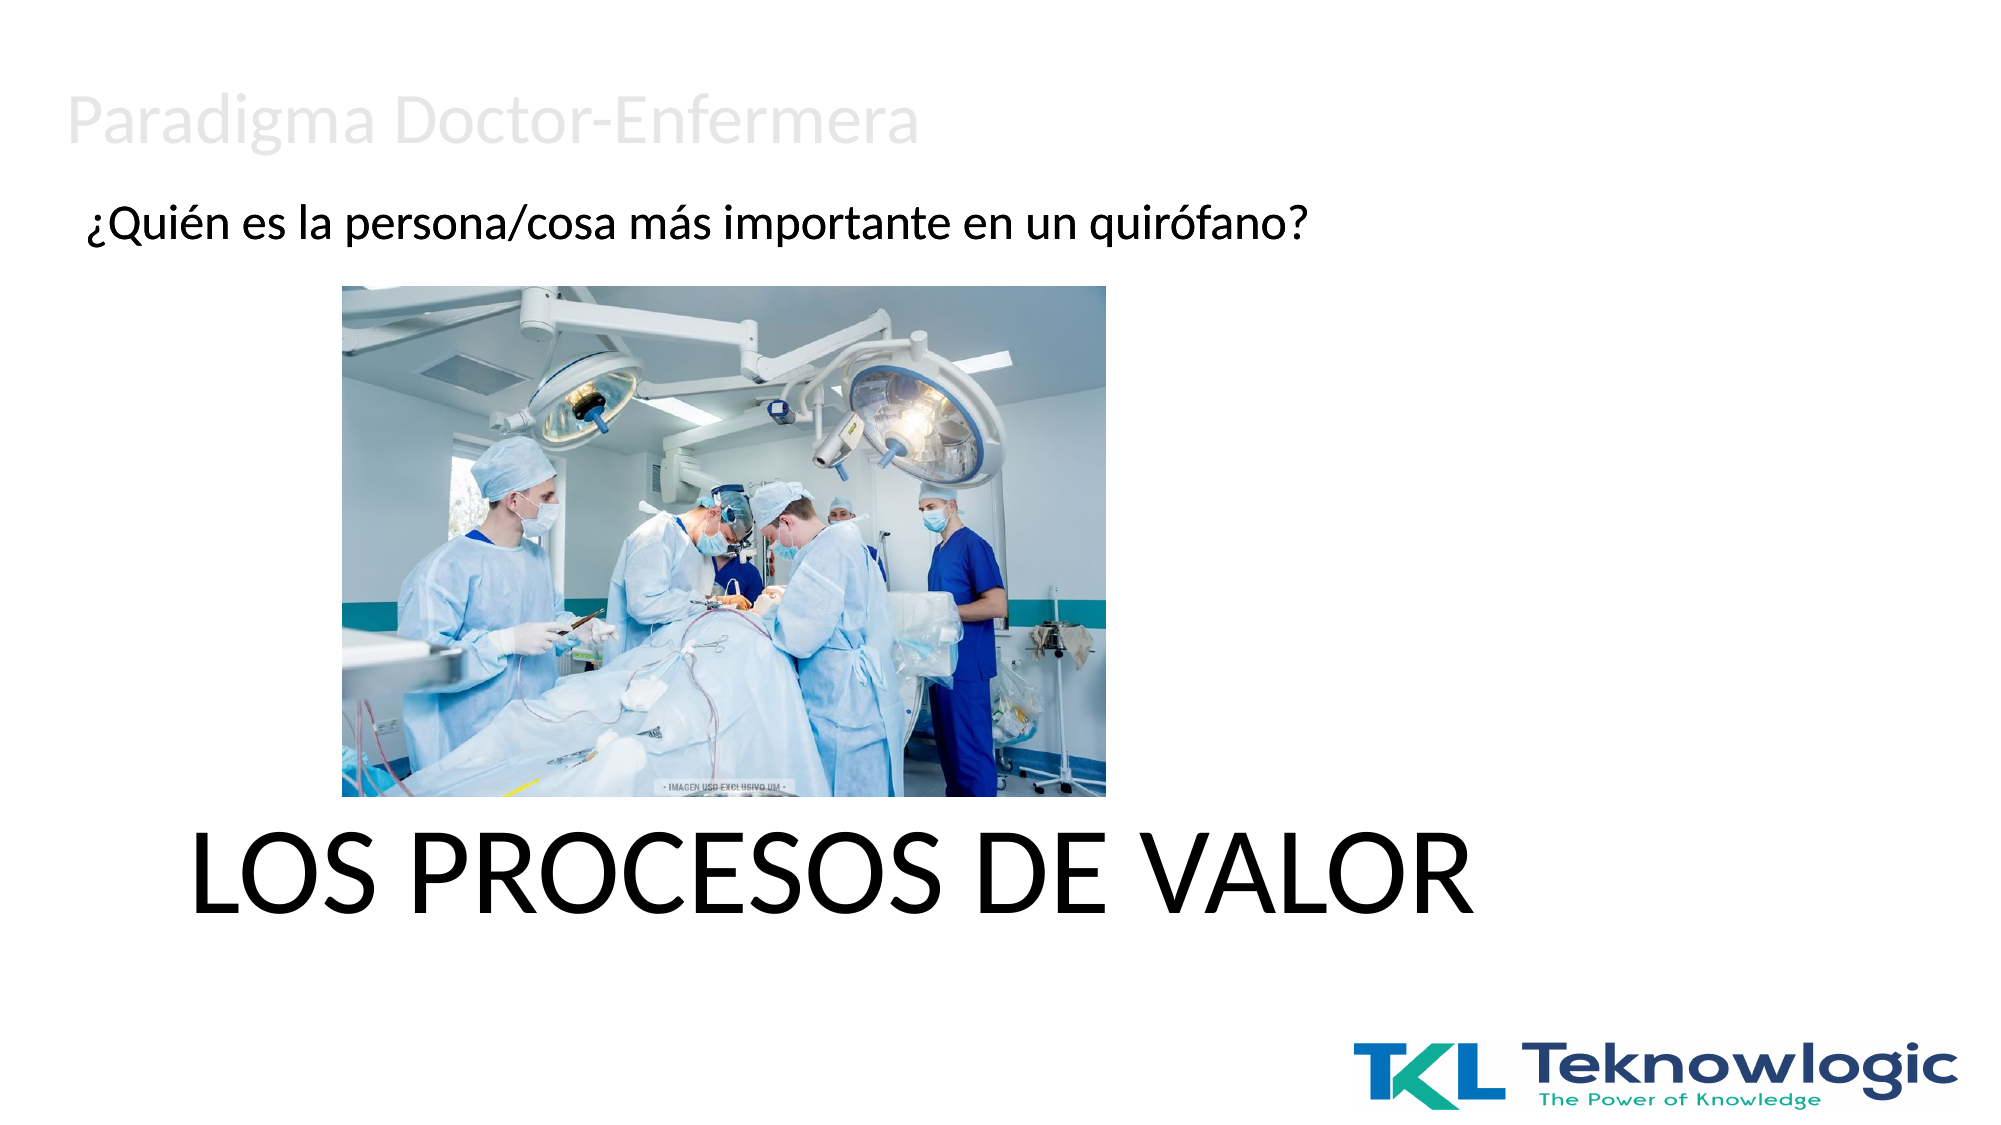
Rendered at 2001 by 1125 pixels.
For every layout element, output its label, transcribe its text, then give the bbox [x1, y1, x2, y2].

text_box LOS PROCESOS DE VALOR [154, 492, 1519, 1054]
picture [1354, 1042, 1958, 1110]
title Paradigma Doctor-Enfermera [51, 72, 1449, 167]
text_box ¿Quién es la persona/cosa más importante en un quirófano? [51, 188, 1449, 750]
picture [342, 286, 1106, 797]
picture [342, 789, 349, 797]
